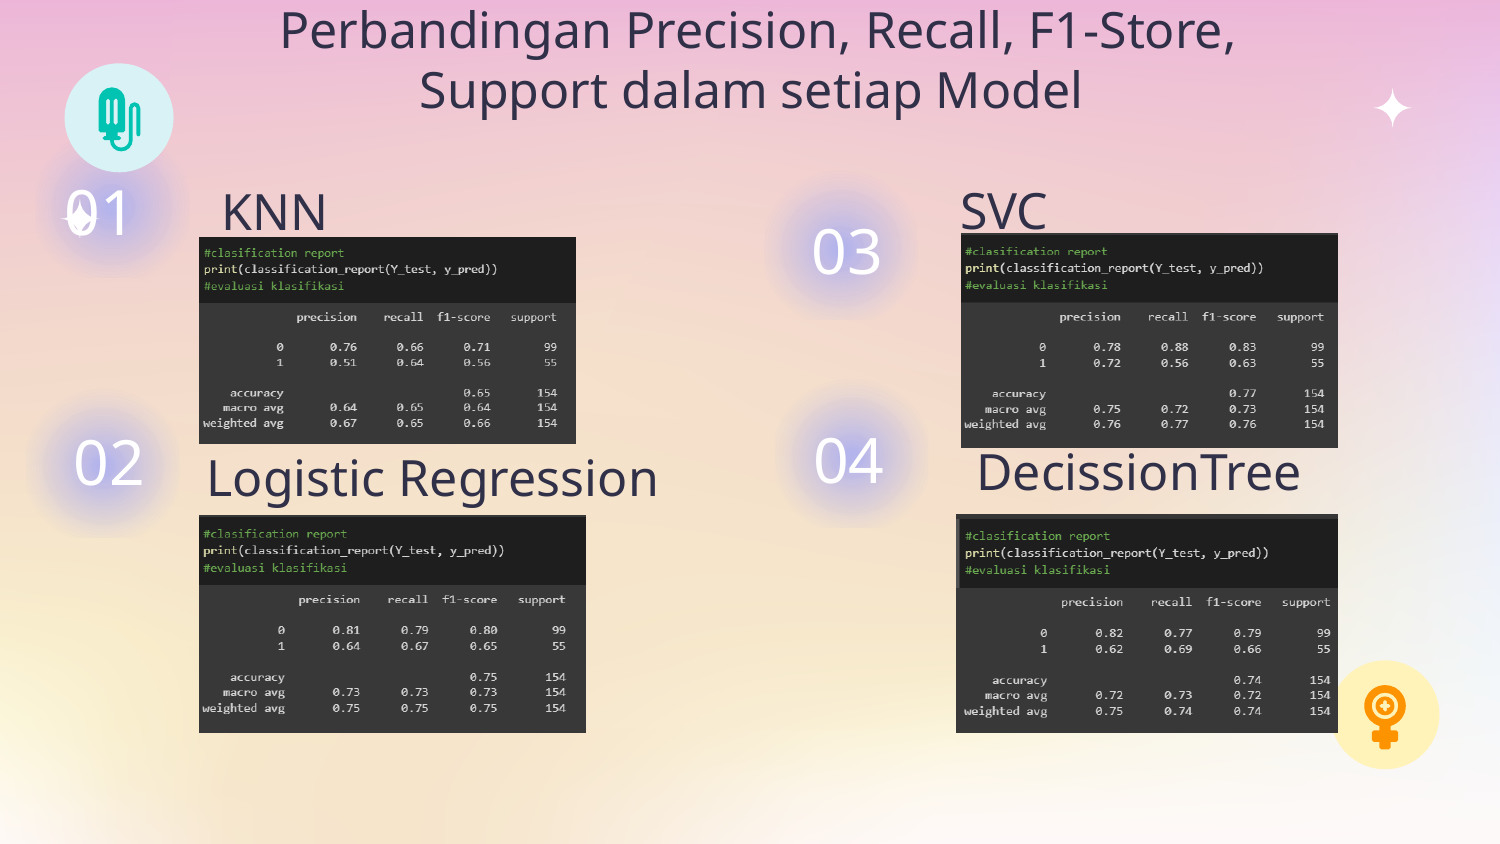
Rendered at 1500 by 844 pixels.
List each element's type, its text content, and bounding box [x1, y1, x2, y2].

text_box [1337, 660, 1440, 770]
title Perbandingan Precision, Recall, F1-Store, Support dalam setiap Model [198, 11, 1319, 106]
subtitle KNN [206, 172, 554, 235]
picture [0, 0, 1500, 844]
subtitle DecissionTree [961, 423, 1364, 518]
subtitle Logistic Regression [191, 429, 706, 524]
text_box [64, 63, 174, 122]
text_box [1373, 88, 1413, 128]
text_box [1364, 685, 1406, 750]
text_box [98, 87, 126, 122]
text_box [128, 102, 141, 122]
subtitle SVC [945, 162, 1300, 257]
